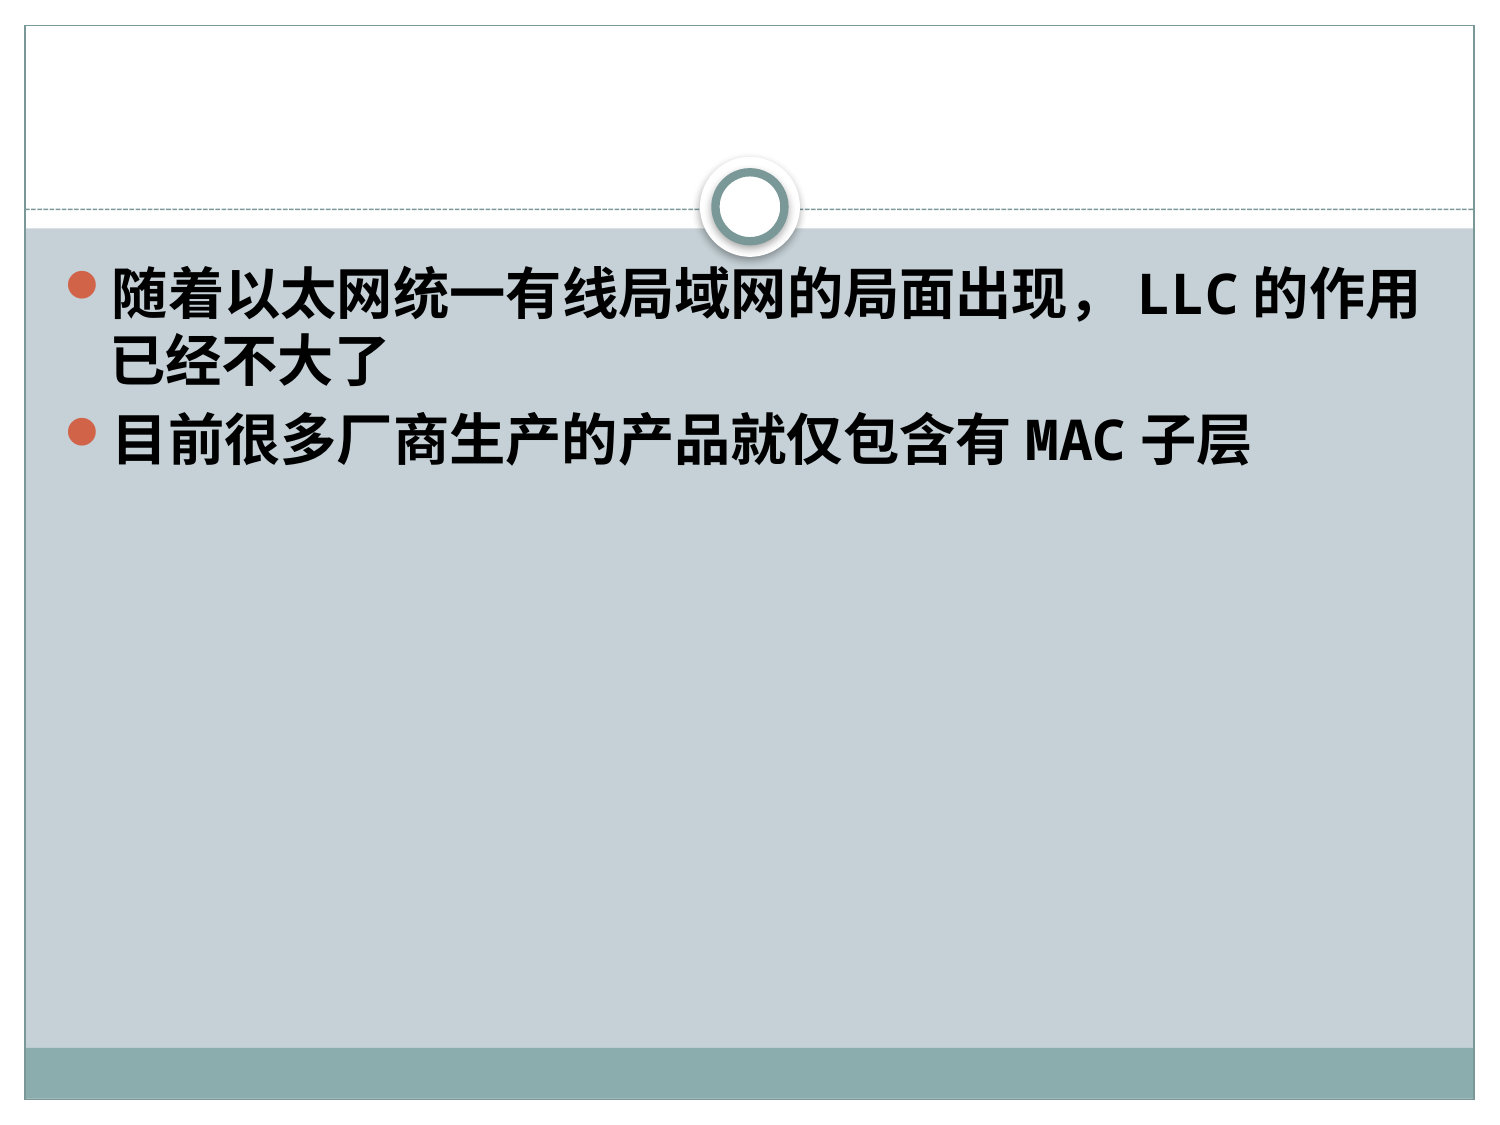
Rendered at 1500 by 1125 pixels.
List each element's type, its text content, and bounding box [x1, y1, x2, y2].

list 随着以太网统一有线局域网的局面出现，LLC的作用已经不大了 目前很多厂商生产的产品就仅包含有MAC子层 [49, 250, 1445, 1001]
